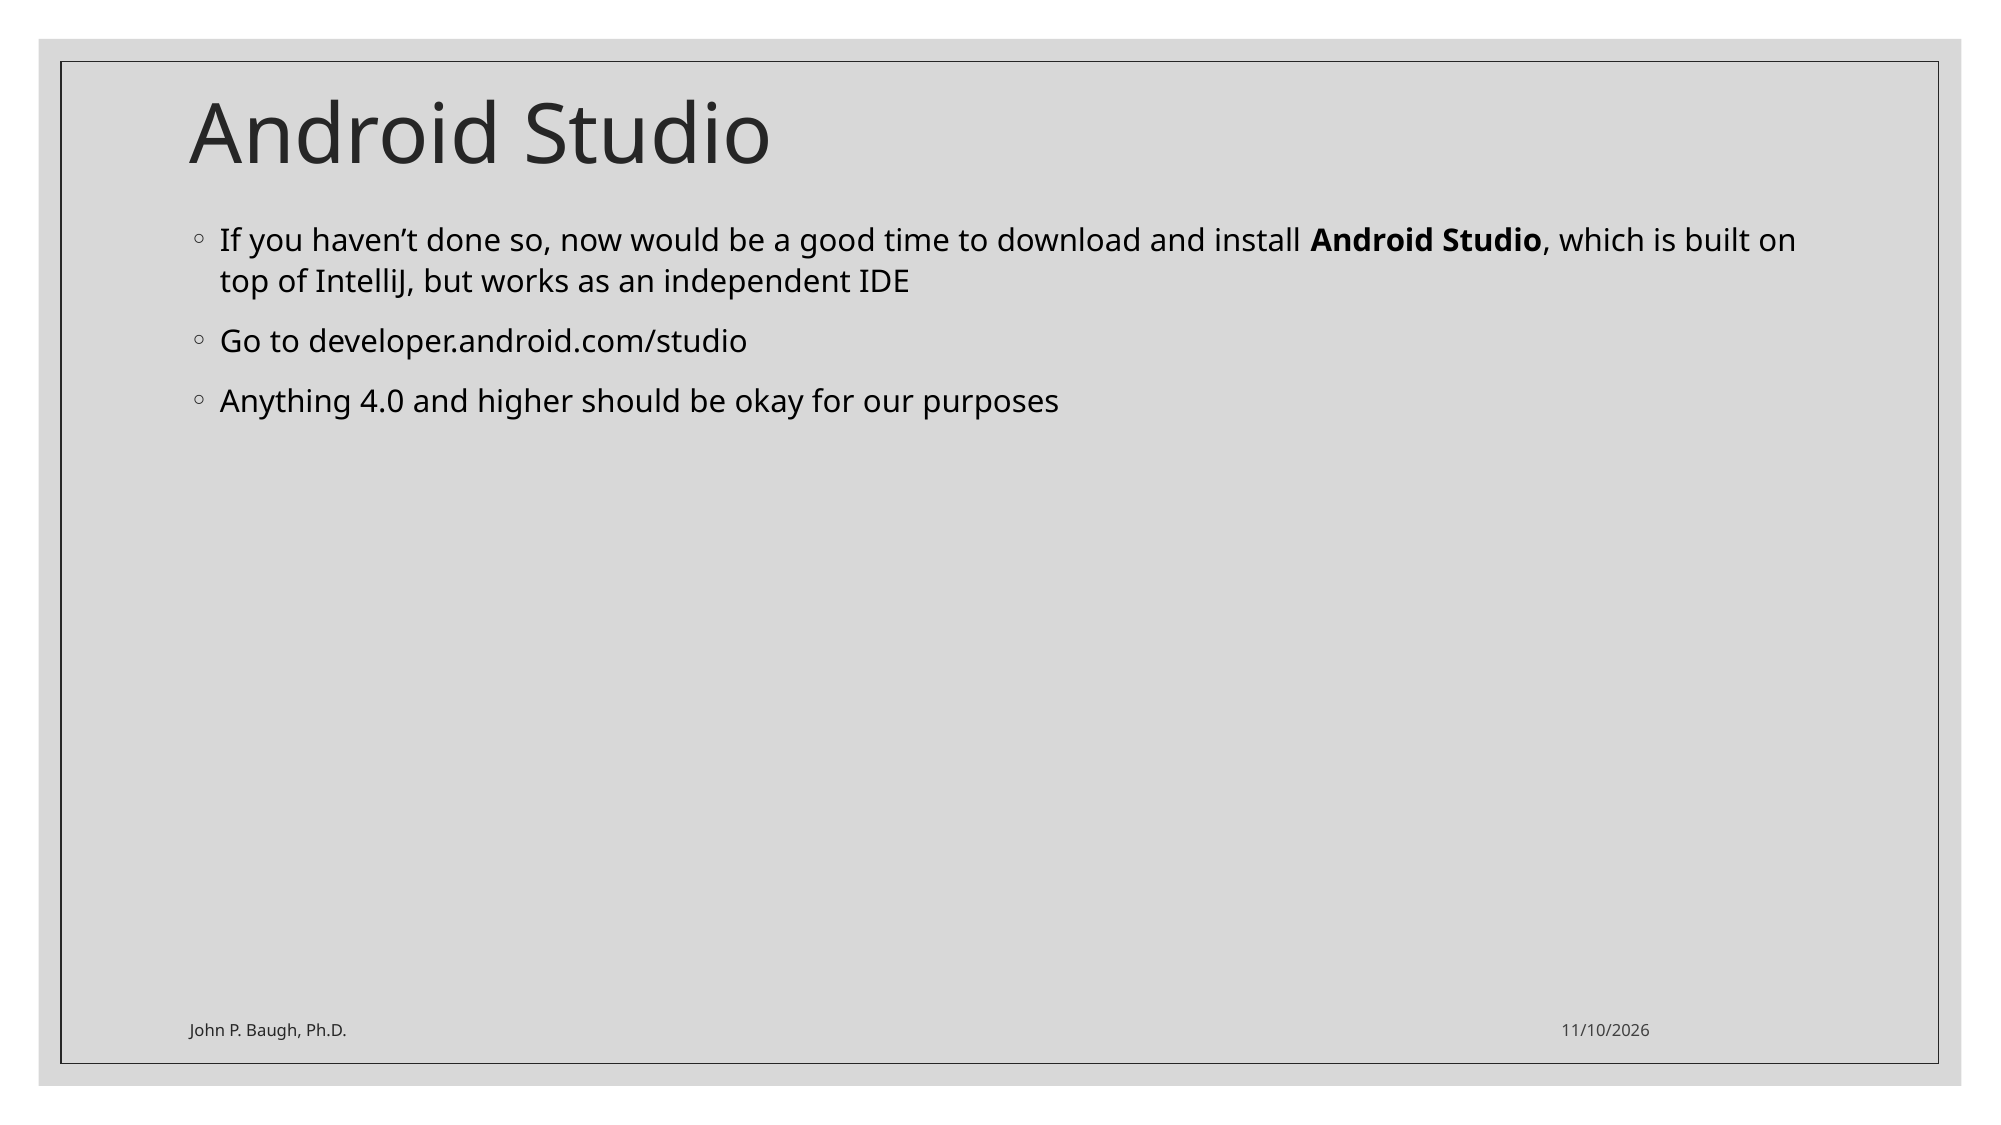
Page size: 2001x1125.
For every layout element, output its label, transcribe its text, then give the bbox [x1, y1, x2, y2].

list If you haven’t done so, now would be a good time to download and install Android Studio, which is built on top of IntelliJ, but works as an independent IDE Go to developer.android.com/studio Anything 4.0 and higher should be okay for our purposes [174, 208, 1825, 977]
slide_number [1190, 990, 1665, 1050]
title Android Studio [174, 75, 1825, 198]
footer John P. Baugh, Ph.D. [174, 990, 1130, 1050]
